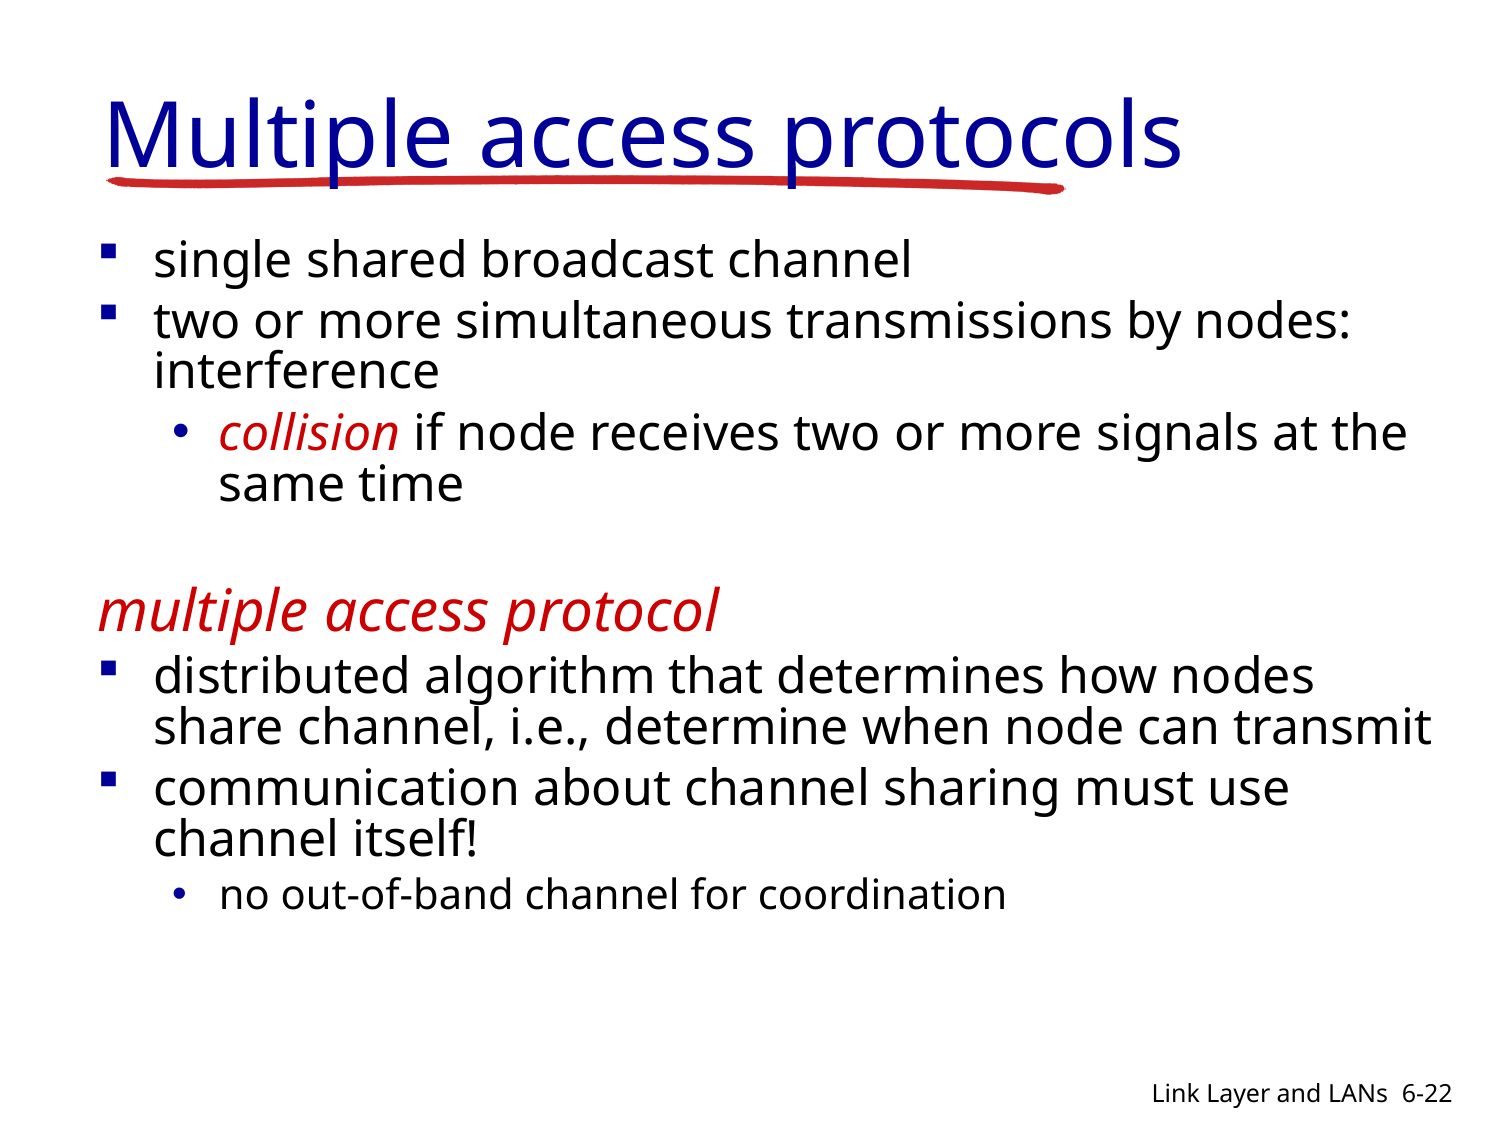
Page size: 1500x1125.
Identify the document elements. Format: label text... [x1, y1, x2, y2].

slide_number 6-22 [1387, 1069, 1478, 1115]
picture [101, 170, 1078, 200]
footer Link Layer and LANs [1045, 1069, 1404, 1110]
title Multiple access protocols [87, 37, 1363, 225]
list single shared broadcast channel two or more simultaneous transmissions by nodes: interference collision if node receives two or more signals at the same time multiple access protocol distributed algorithm that determines how nodes share channel, i.e., determine when node can transmit communication about channel sharing must use channel itself! no out-of-band channel for coordination [82, 228, 1460, 992]
